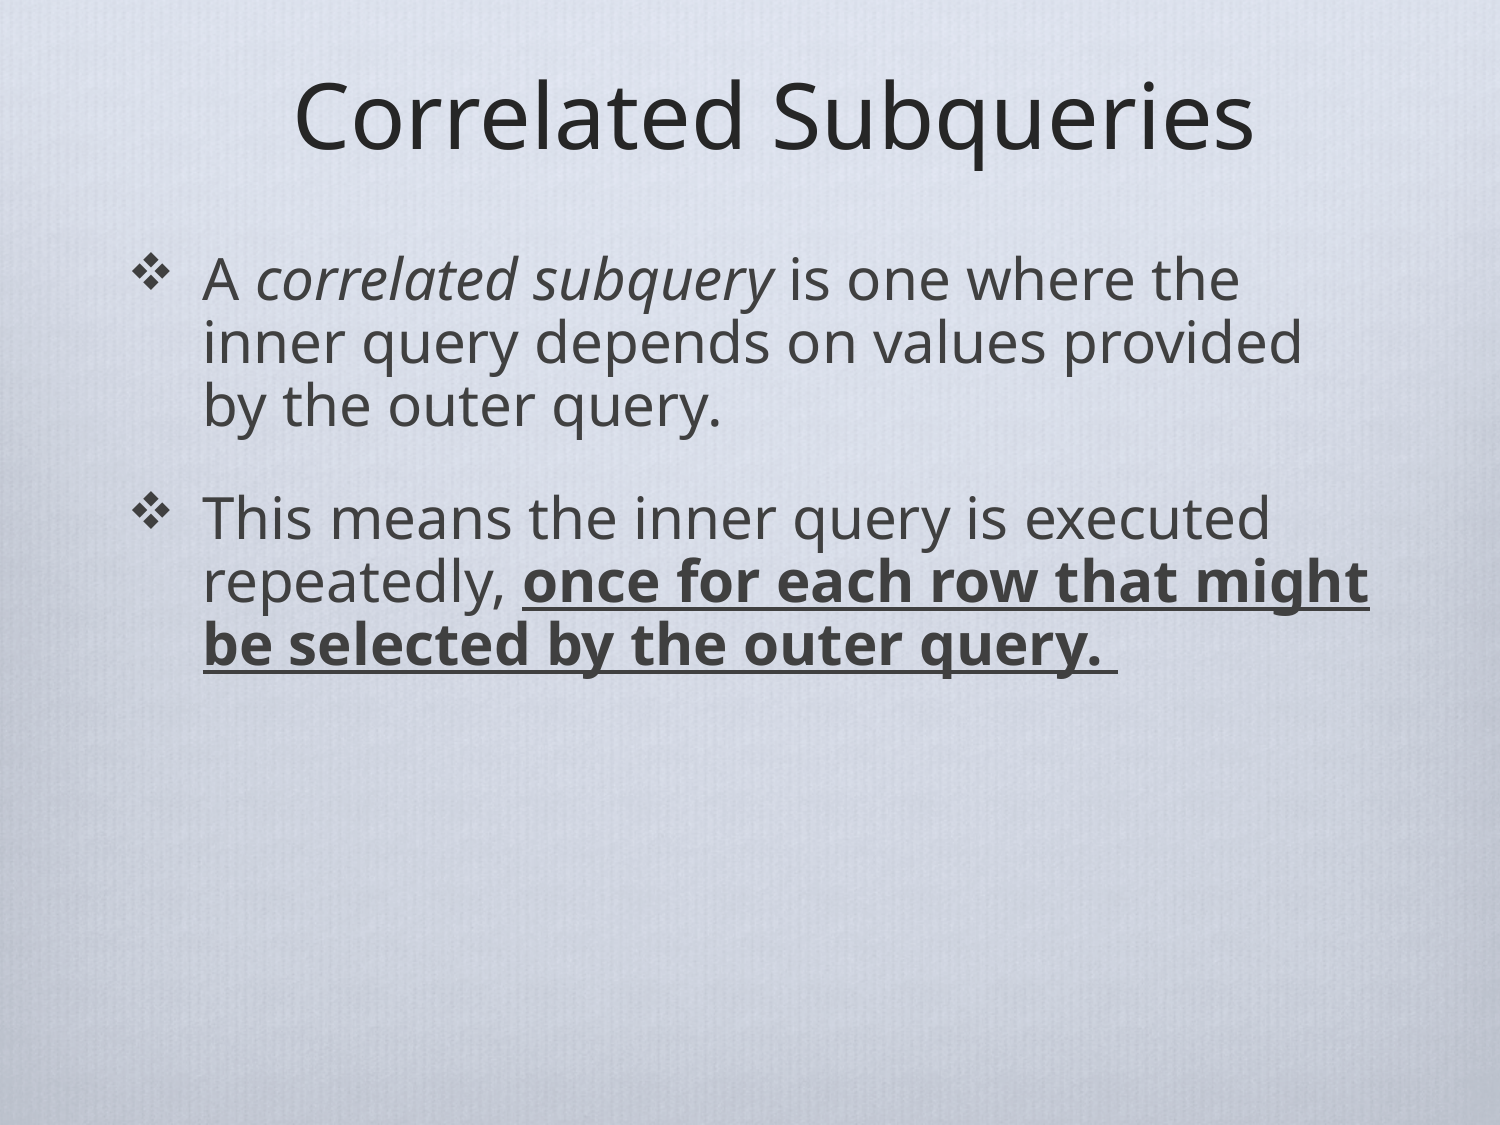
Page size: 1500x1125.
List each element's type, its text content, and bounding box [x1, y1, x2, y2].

list A correlated subquery is one where the inner query depends on values provided by the outer query. This means the inner query is executed repeatedly, once for each row that might be selected by the outer query. [112, 242, 1388, 1031]
title Correlated Subqueries [137, 62, 1413, 163]
